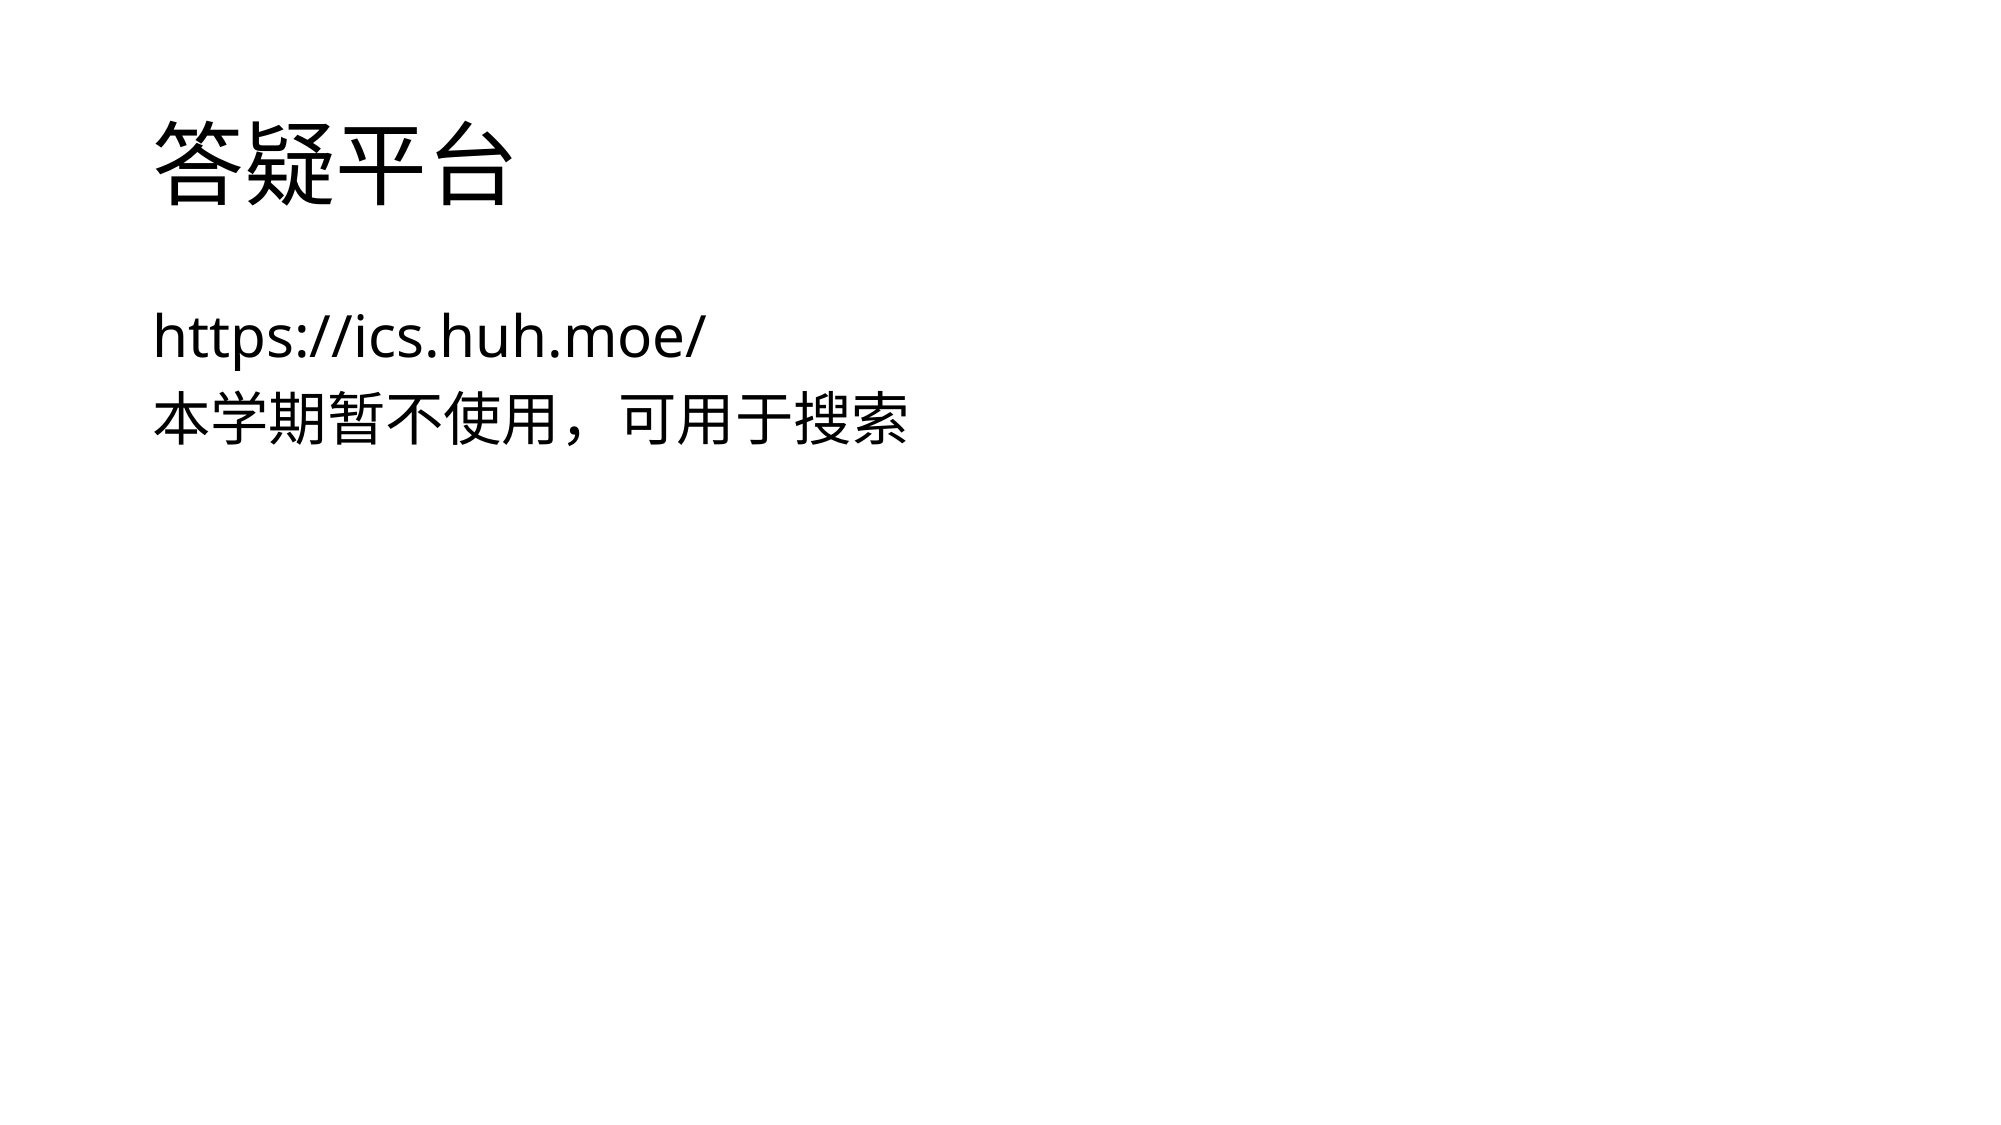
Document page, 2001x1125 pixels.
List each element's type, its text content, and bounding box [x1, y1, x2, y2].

list https://ics.huh.moe/ 本学期暂不使用，可用于搜索 [137, 299, 1863, 1110]
title 答疑平台 [137, 59, 1863, 278]
